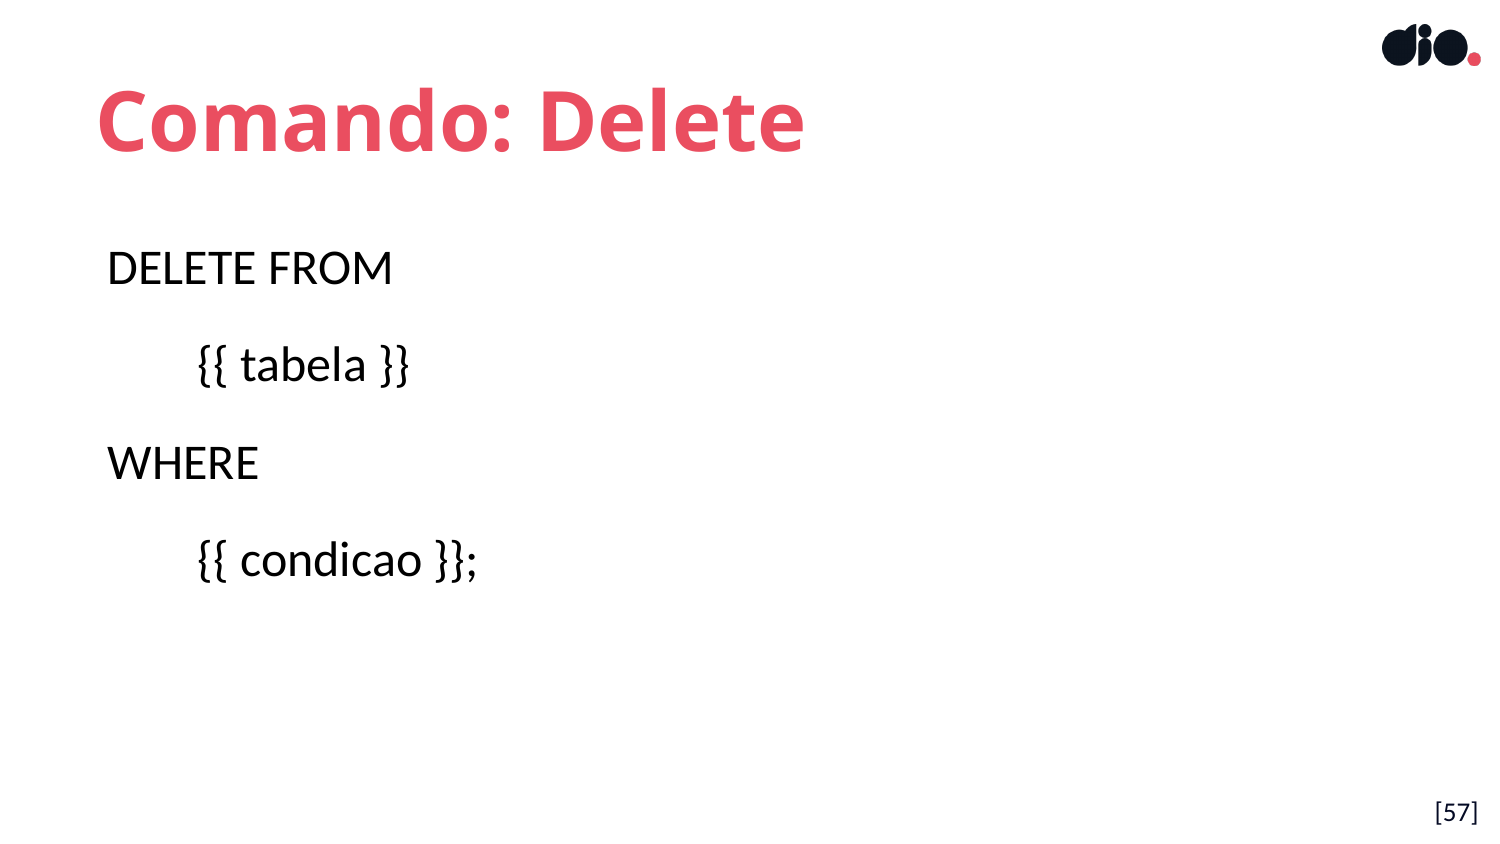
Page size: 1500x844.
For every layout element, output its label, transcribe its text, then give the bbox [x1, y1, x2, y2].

picture [1382, 24, 1481, 67]
text_box Comando: Delete [80, 41, 1396, 181]
slide_number [57] [1403, 779, 1494, 844]
text_box DELETE FROM {{ tabela }} WHERE {{ condicao }}; [92, 121, 1408, 826]
